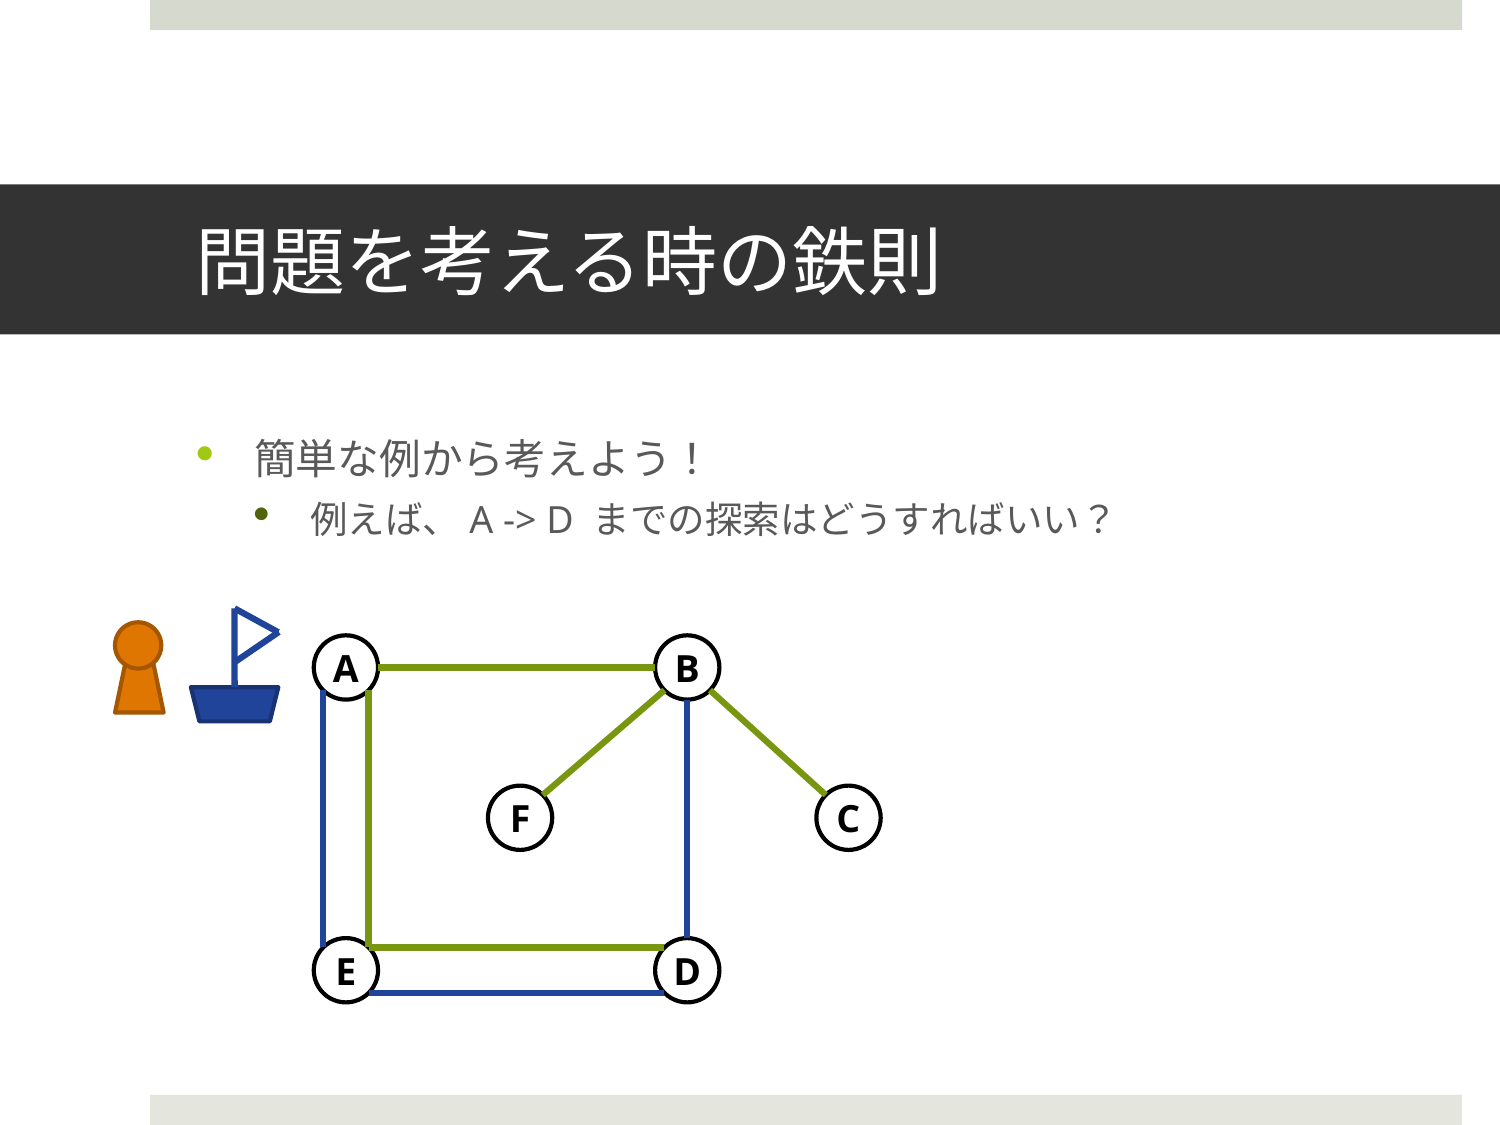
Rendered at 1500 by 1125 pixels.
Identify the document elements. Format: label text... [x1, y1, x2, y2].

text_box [114, 621, 165, 714]
list 簡単な例から考えよう！ 例えば、A -> D までの探索はどうすればいい？ [182, 425, 1433, 564]
title 問題を考える時の鉄則 [0, 184, 1500, 335]
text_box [190, 607, 280, 722]
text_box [313, 634, 882, 1003]
